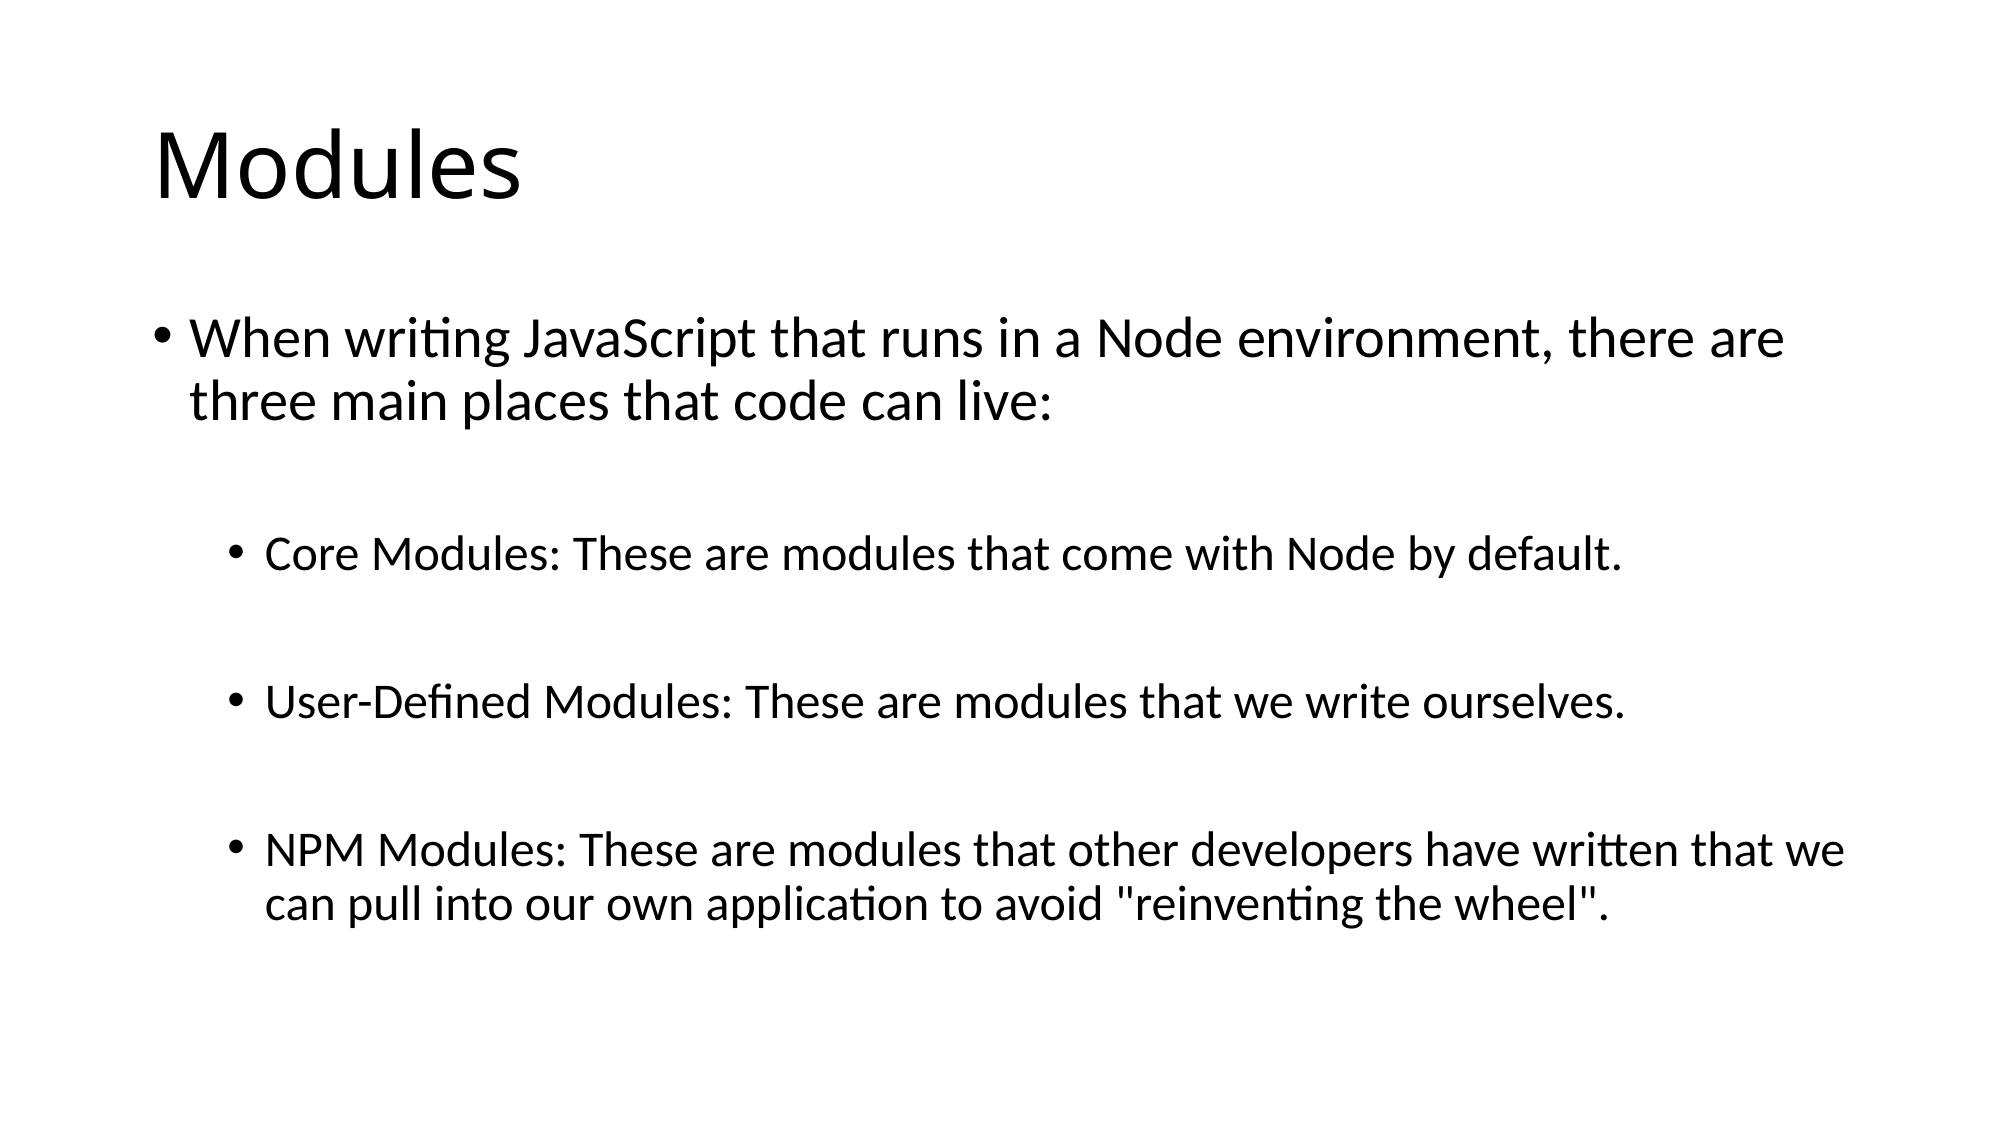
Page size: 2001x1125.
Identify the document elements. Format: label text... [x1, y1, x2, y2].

title Modules [137, 59, 1863, 278]
list When writing JavaScript that runs in a Node environment, there are three main places that code can live: Core Modules: These are modules that come with Node by default. User-Defined Modules: These are modules that we write ourselves. NPM Modules: These are modules that other developers have written that we can pull into our own application to avoid "reinventing the wheel". [137, 299, 1863, 1014]
